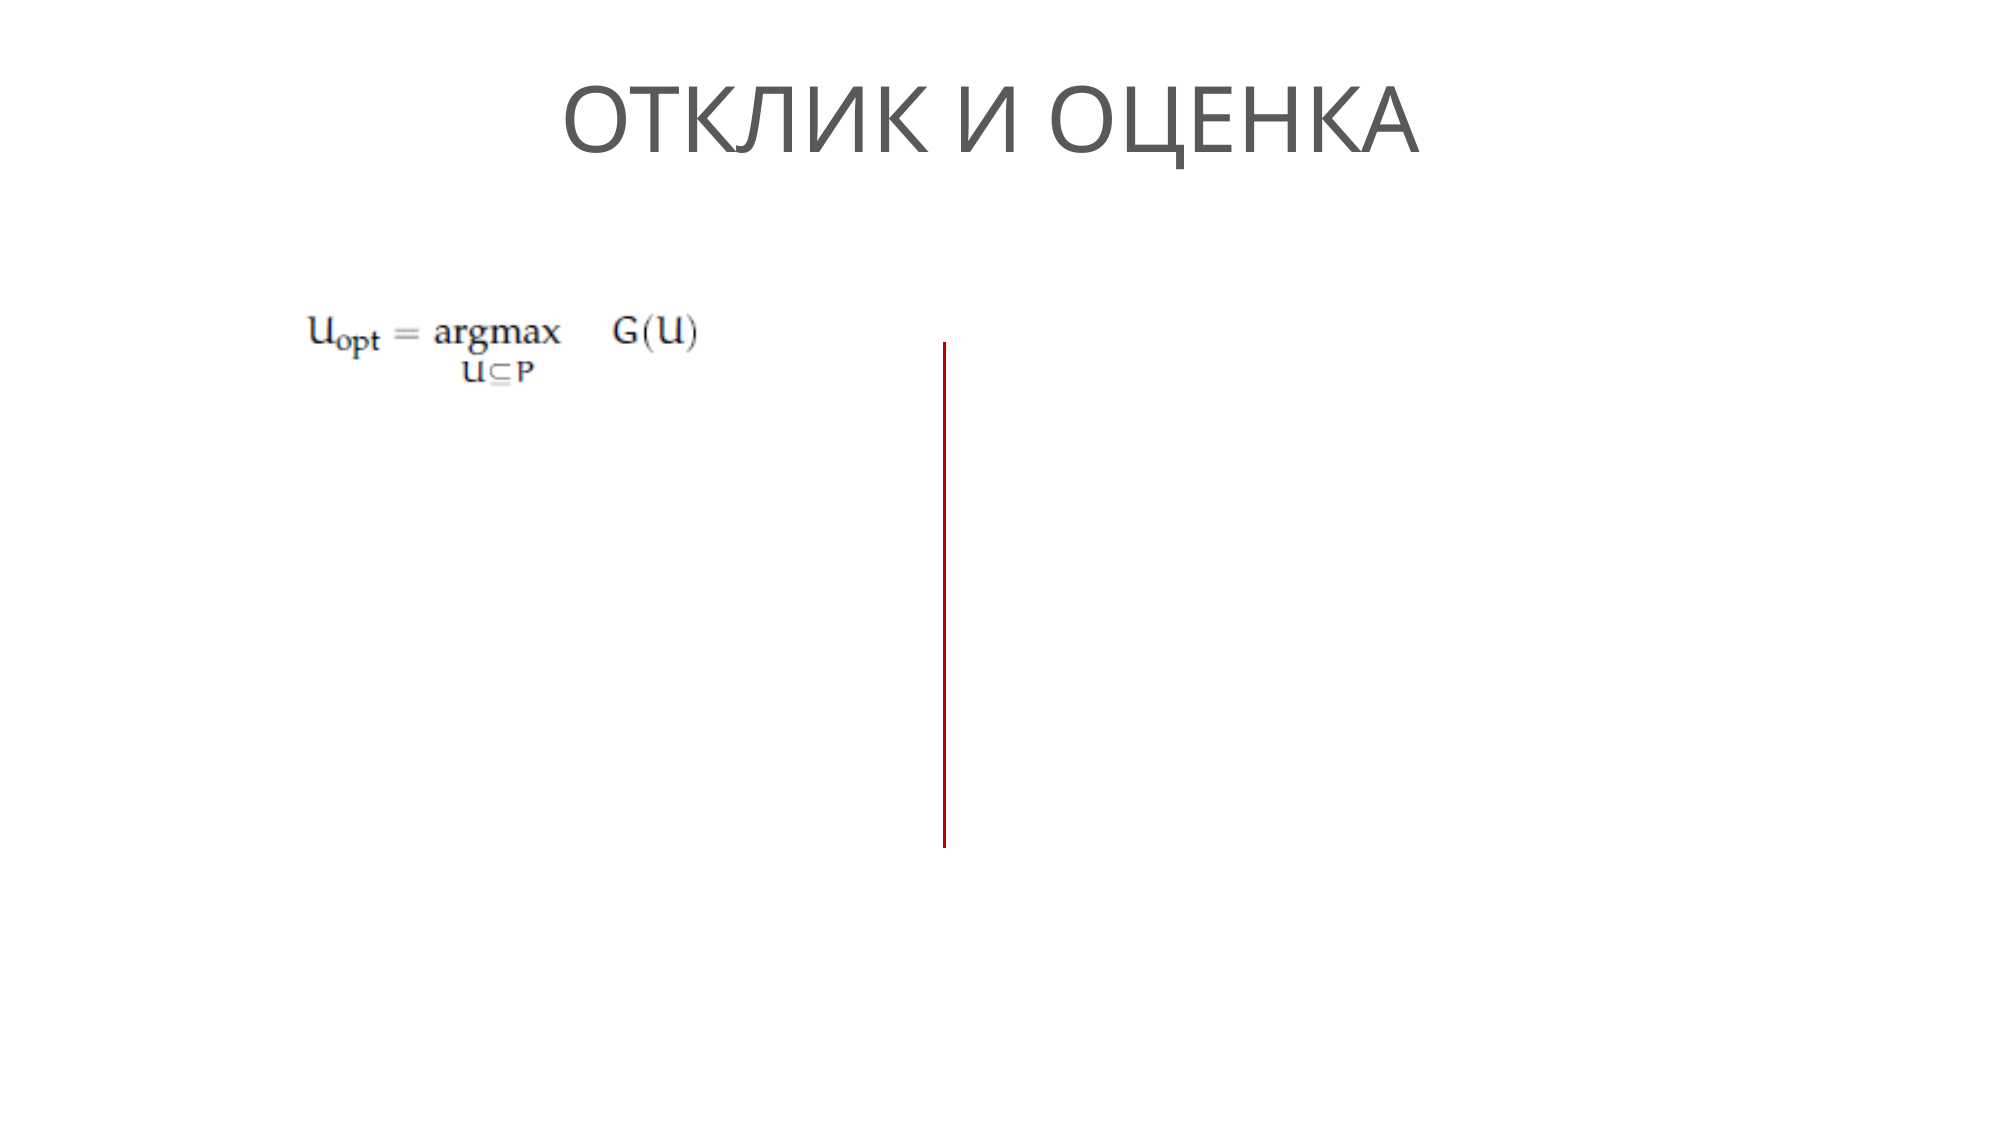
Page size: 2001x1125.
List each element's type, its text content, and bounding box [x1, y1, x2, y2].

text_box ОТКЛИК И ОЦЕНКА [83, 66, 1898, 284]
picture [287, 283, 721, 396]
